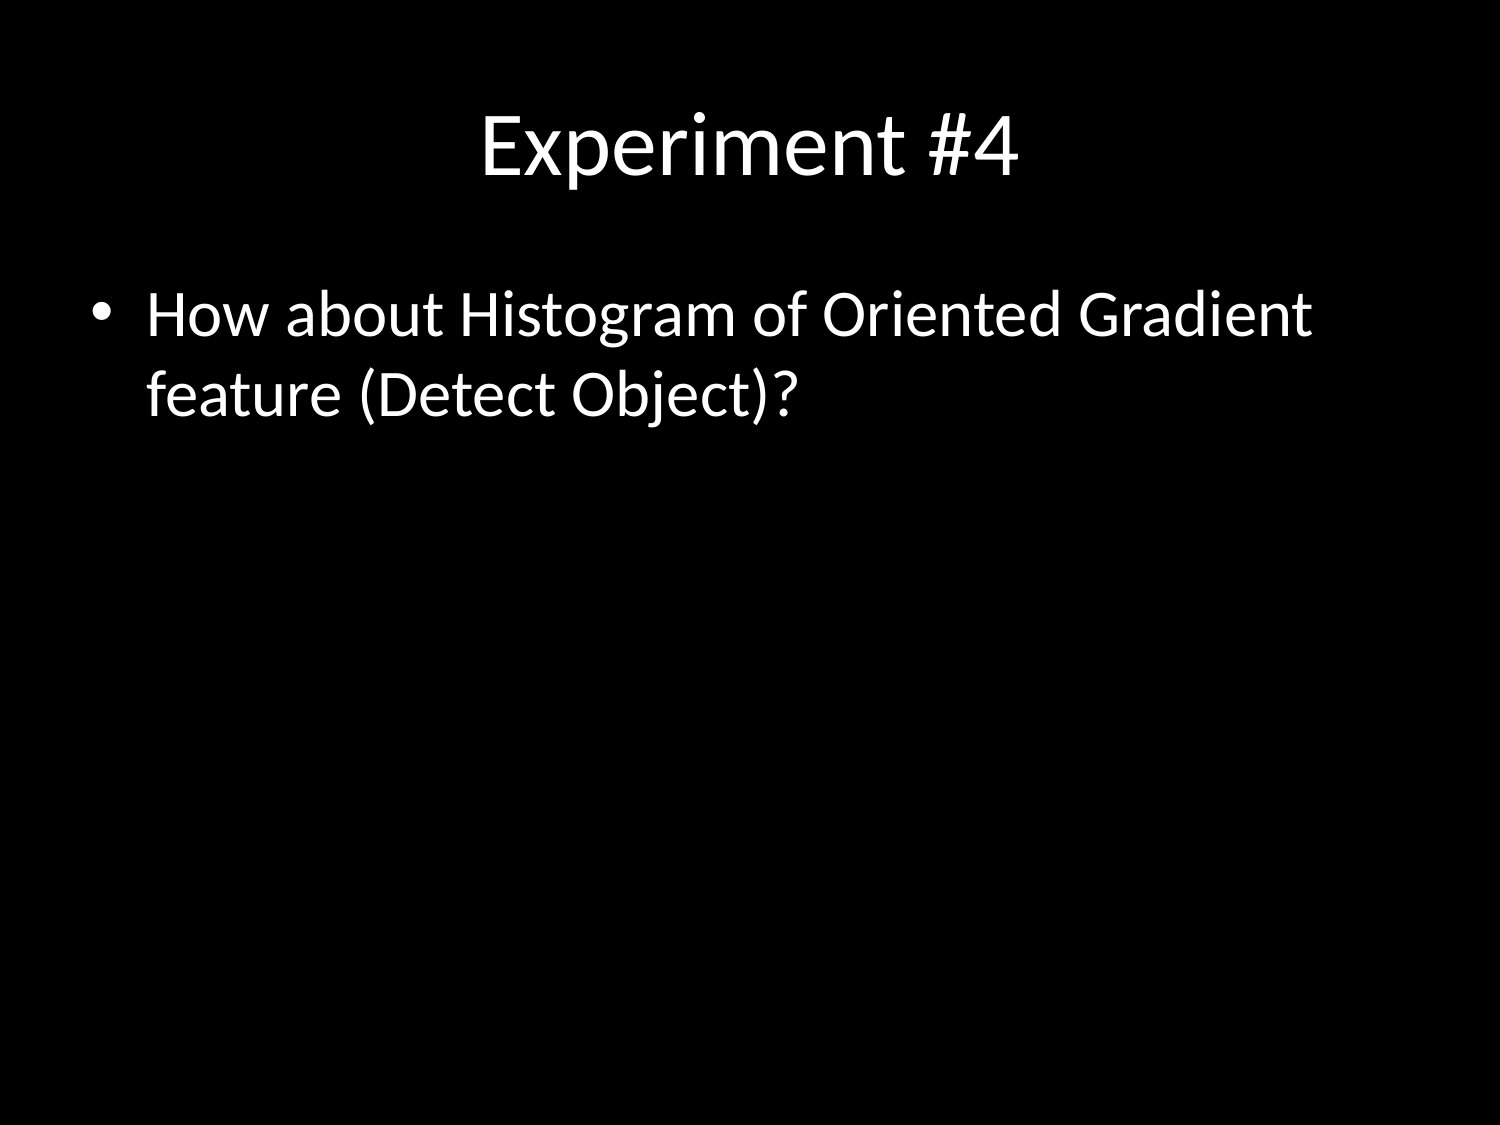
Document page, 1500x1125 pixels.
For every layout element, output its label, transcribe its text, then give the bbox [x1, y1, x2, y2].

title Experiment #4 [75, 45, 1425, 233]
list How about Histogram of Oriented Gradient feature (Detect Object)? [75, 262, 1425, 1005]
